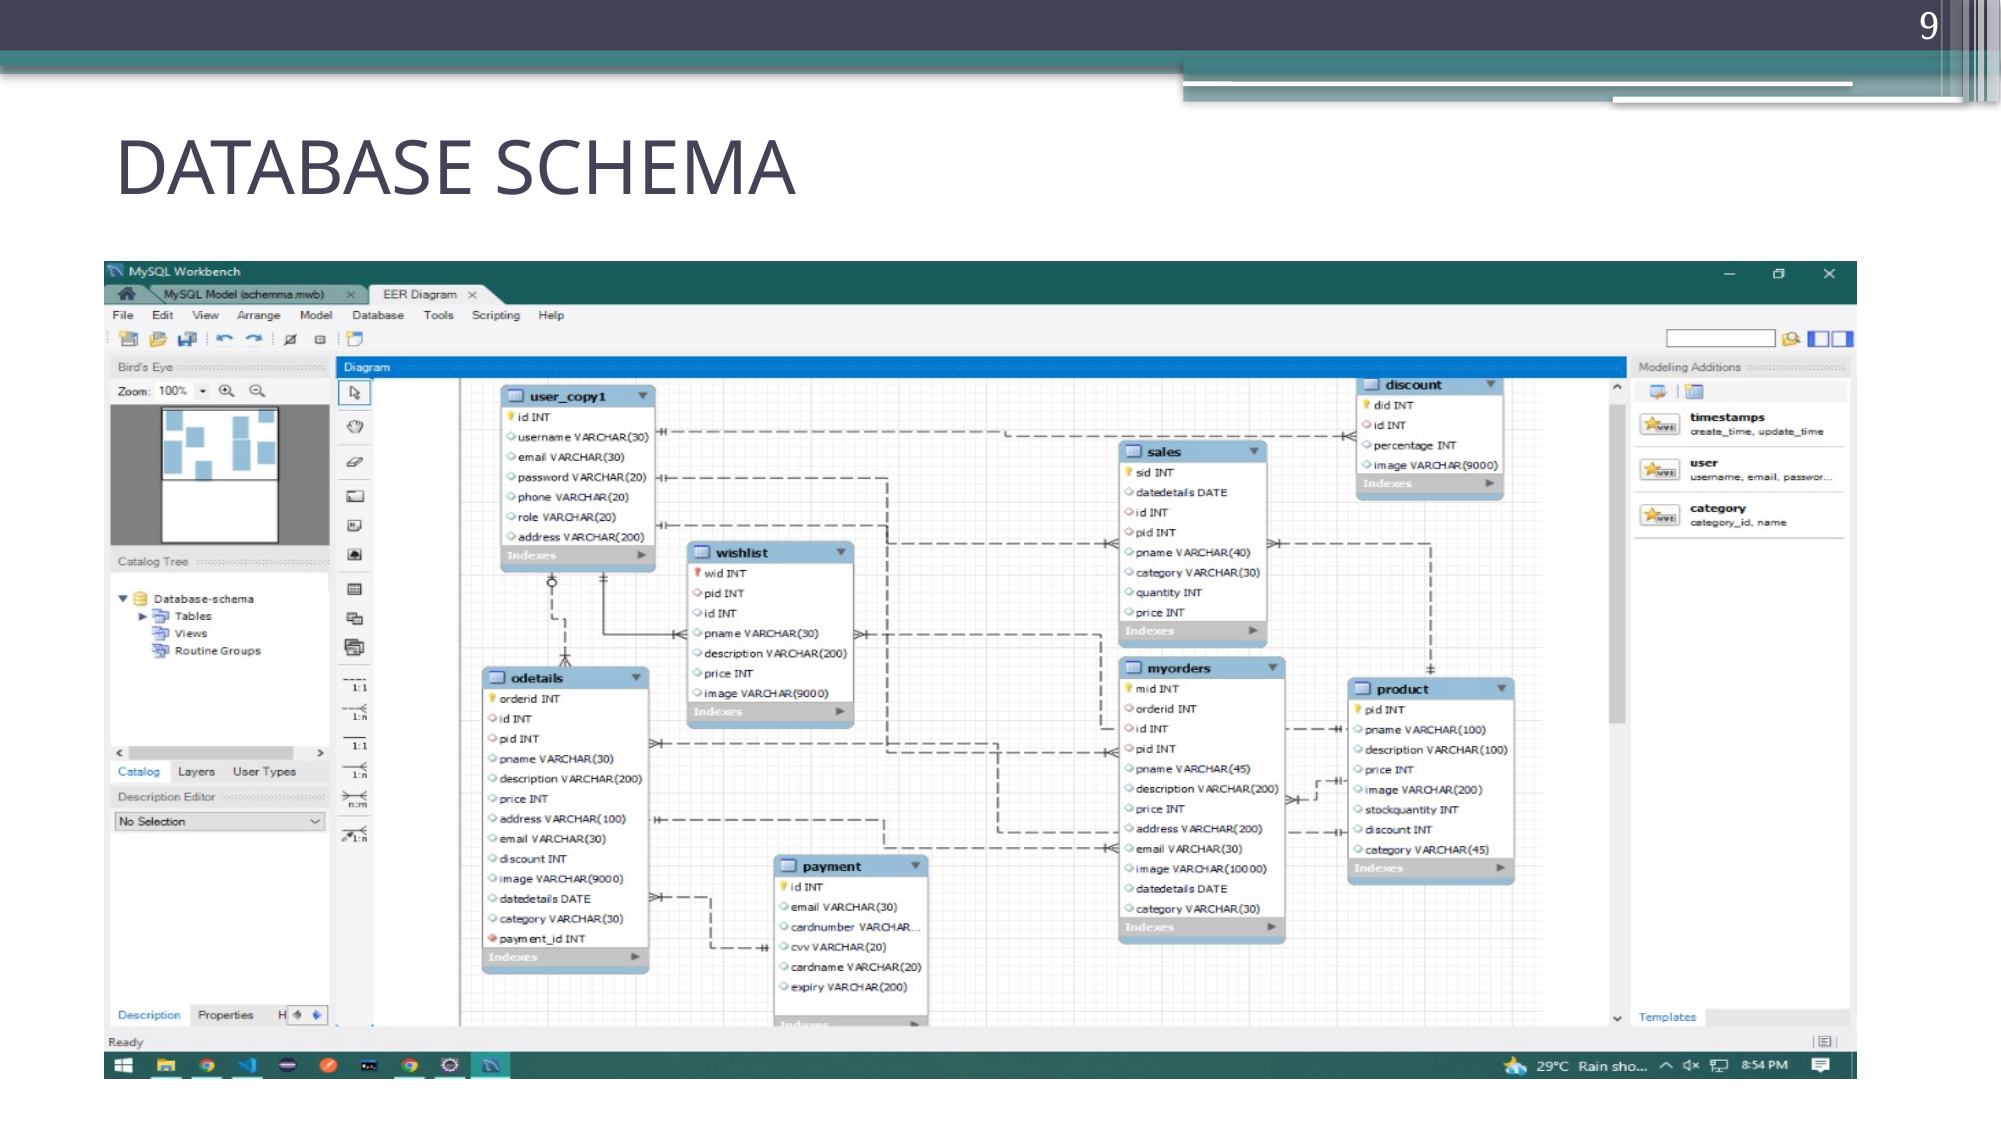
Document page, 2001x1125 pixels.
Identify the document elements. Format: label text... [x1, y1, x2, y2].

title DATABASE SCHEMA [99, 122, 1900, 207]
slide_number 9 [1788, 0, 1955, 61]
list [104, 261, 1857, 1079]
